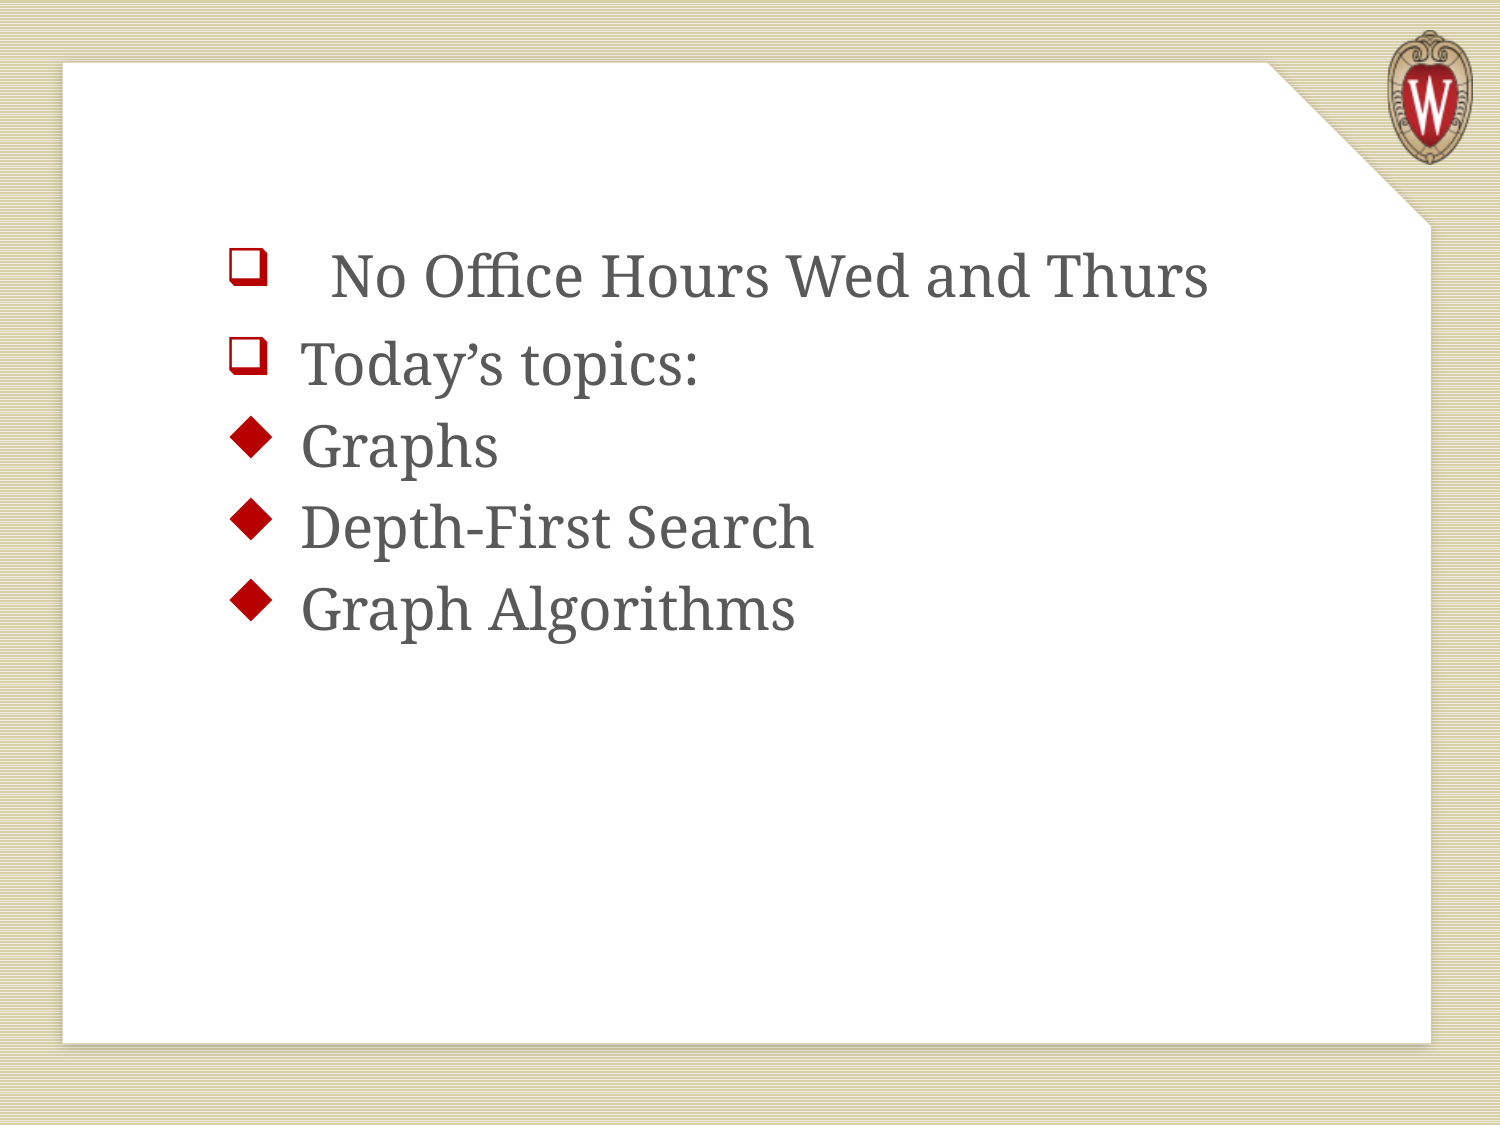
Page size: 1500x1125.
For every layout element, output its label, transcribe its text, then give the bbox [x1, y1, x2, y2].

subtitle No Office Hours Wed and Thurs Today’s topics: Graphs Depth-First Search Graph Algorithms [225, 150, 1275, 1003]
